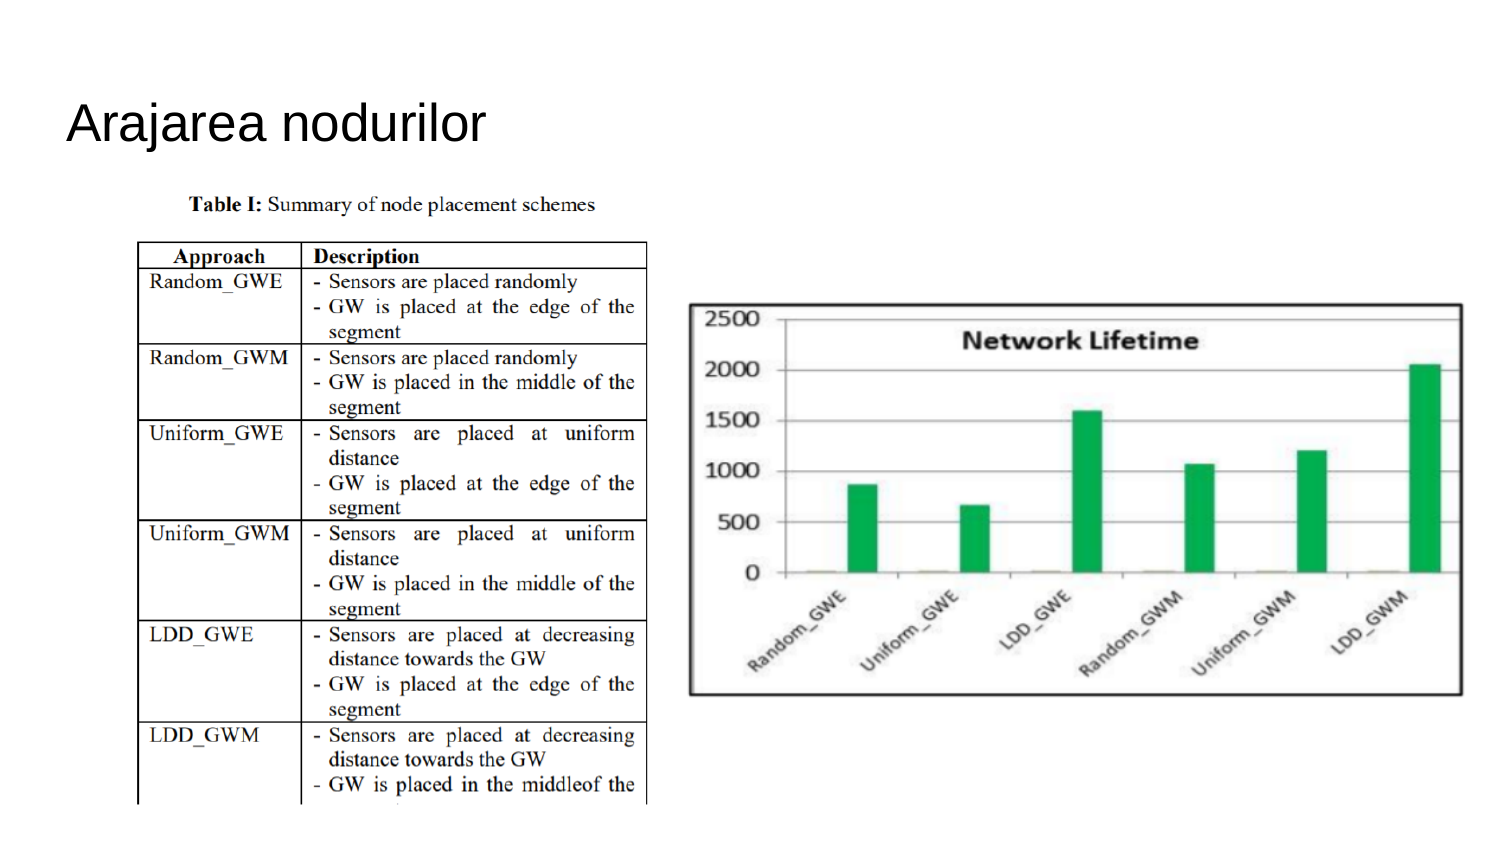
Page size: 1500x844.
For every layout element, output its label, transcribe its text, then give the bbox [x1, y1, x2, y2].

picture [675, 287, 1474, 708]
title Arajarea nodurilor [51, 72, 1449, 167]
picture [128, 184, 653, 812]
